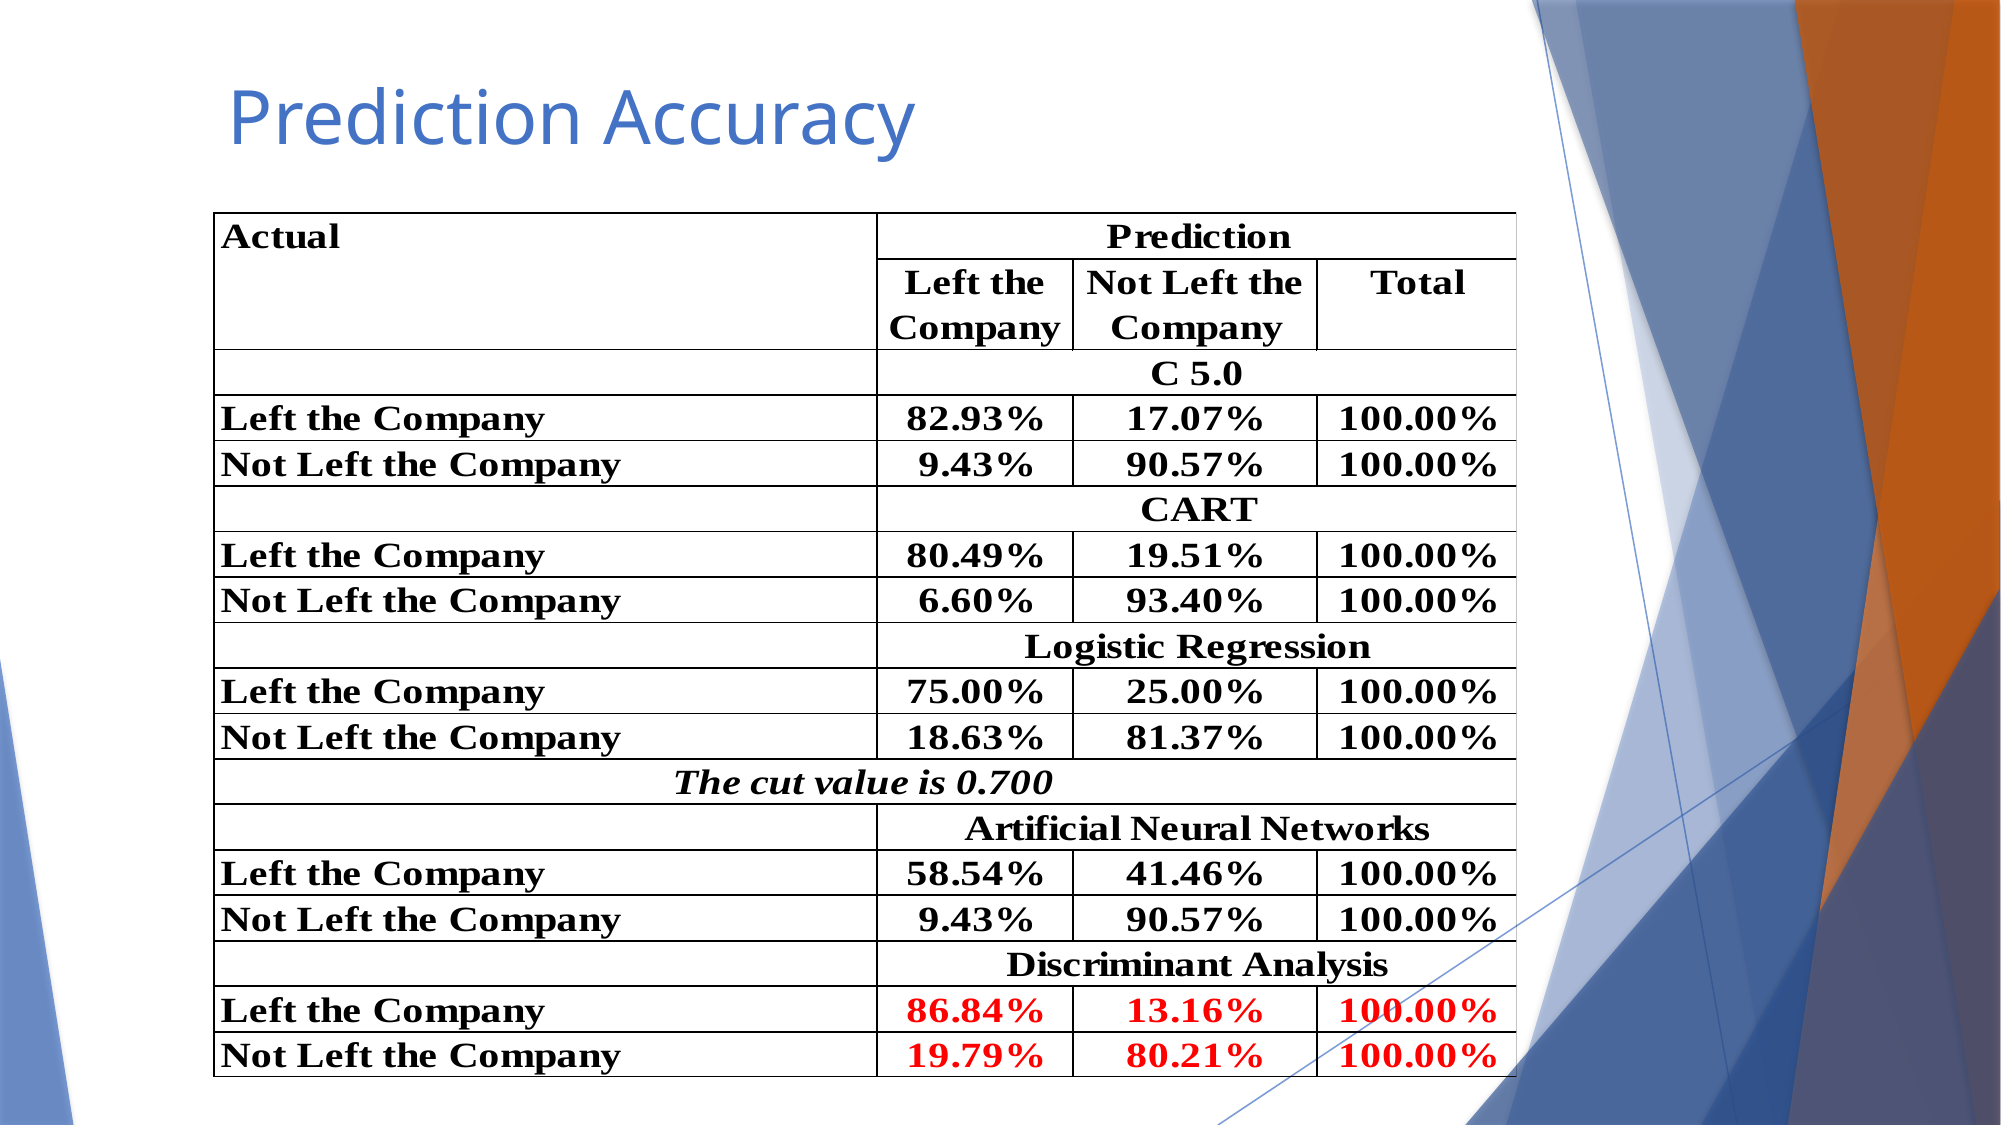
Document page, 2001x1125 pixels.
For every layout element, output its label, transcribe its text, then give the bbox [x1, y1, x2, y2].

title Prediction Accuracy [212, 61, 1488, 187]
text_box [212, 211, 1519, 1079]
